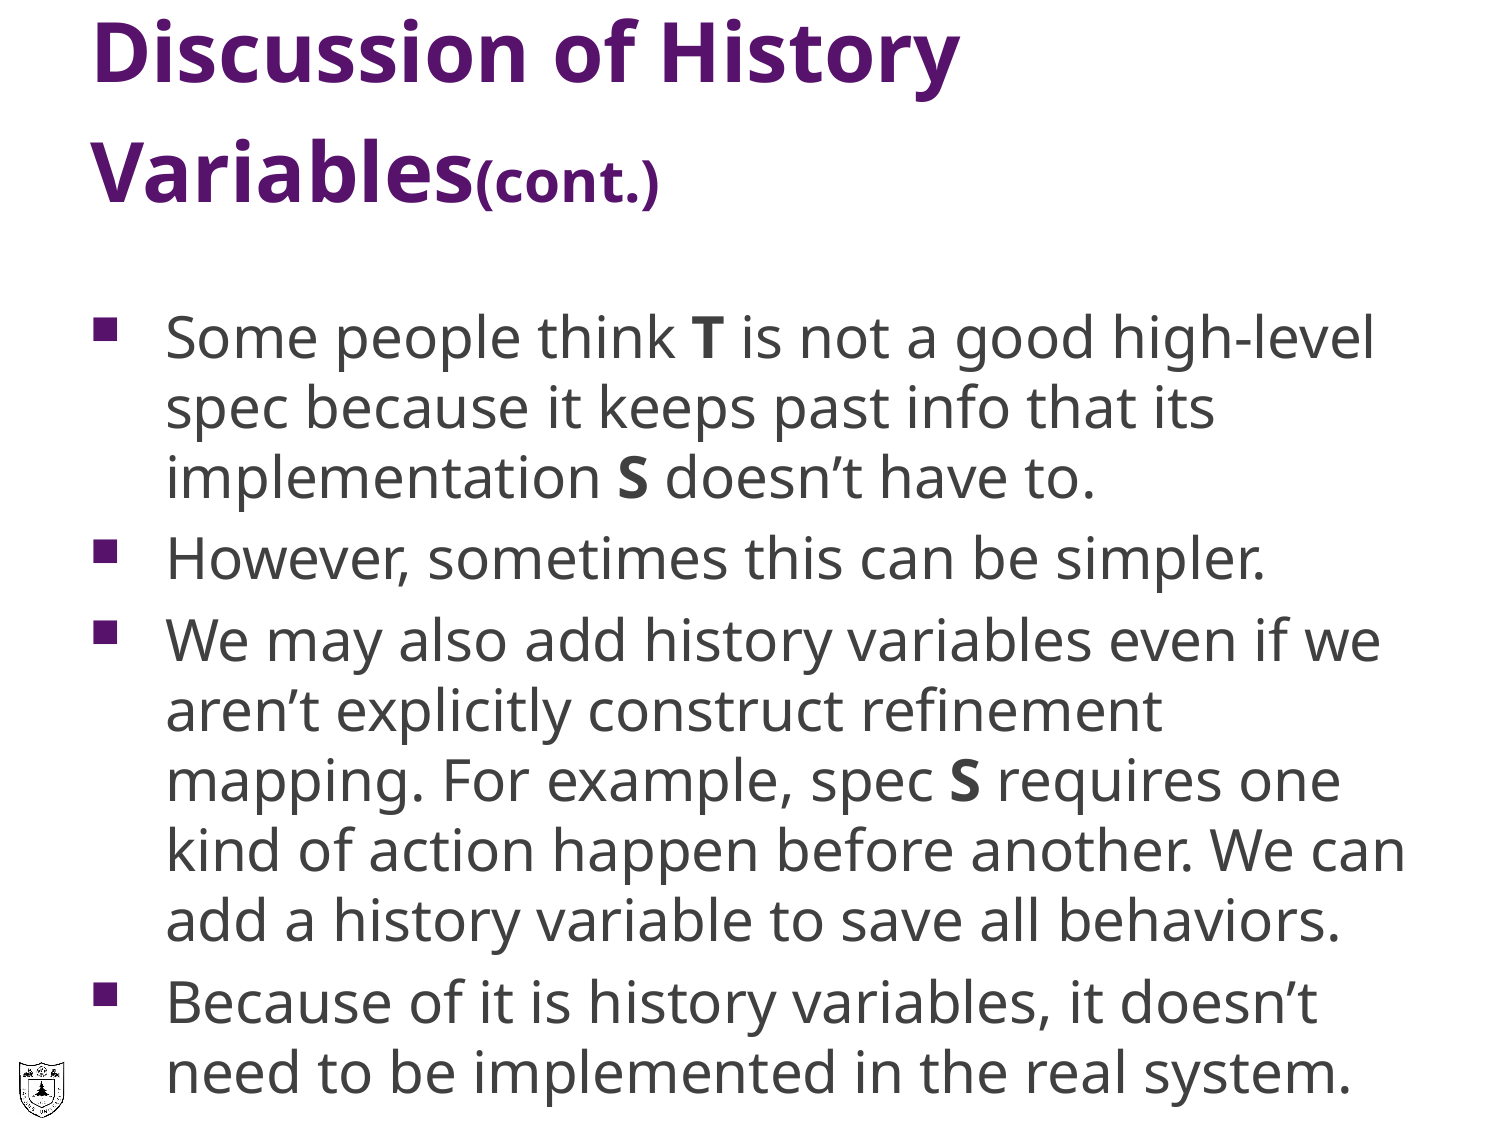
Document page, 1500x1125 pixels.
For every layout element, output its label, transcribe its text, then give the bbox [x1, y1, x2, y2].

list Some people think T is not a good high-level spec because it keeps past info that its implementation S doesn’t have to. However, sometimes this can be simpler. We may also add history variables even if we aren’t explicitly construct refinement mapping. For example, spec S requires one kind of action happen before another. We can add a history variable to save all behaviors. Because of it is history variables, it doesn’t need to be implemented in the real system. [75, 292, 1425, 1035]
title Discussion of History Variables(cont.) [75, 54, 1425, 228]
picture [17, 1061, 65, 1118]
